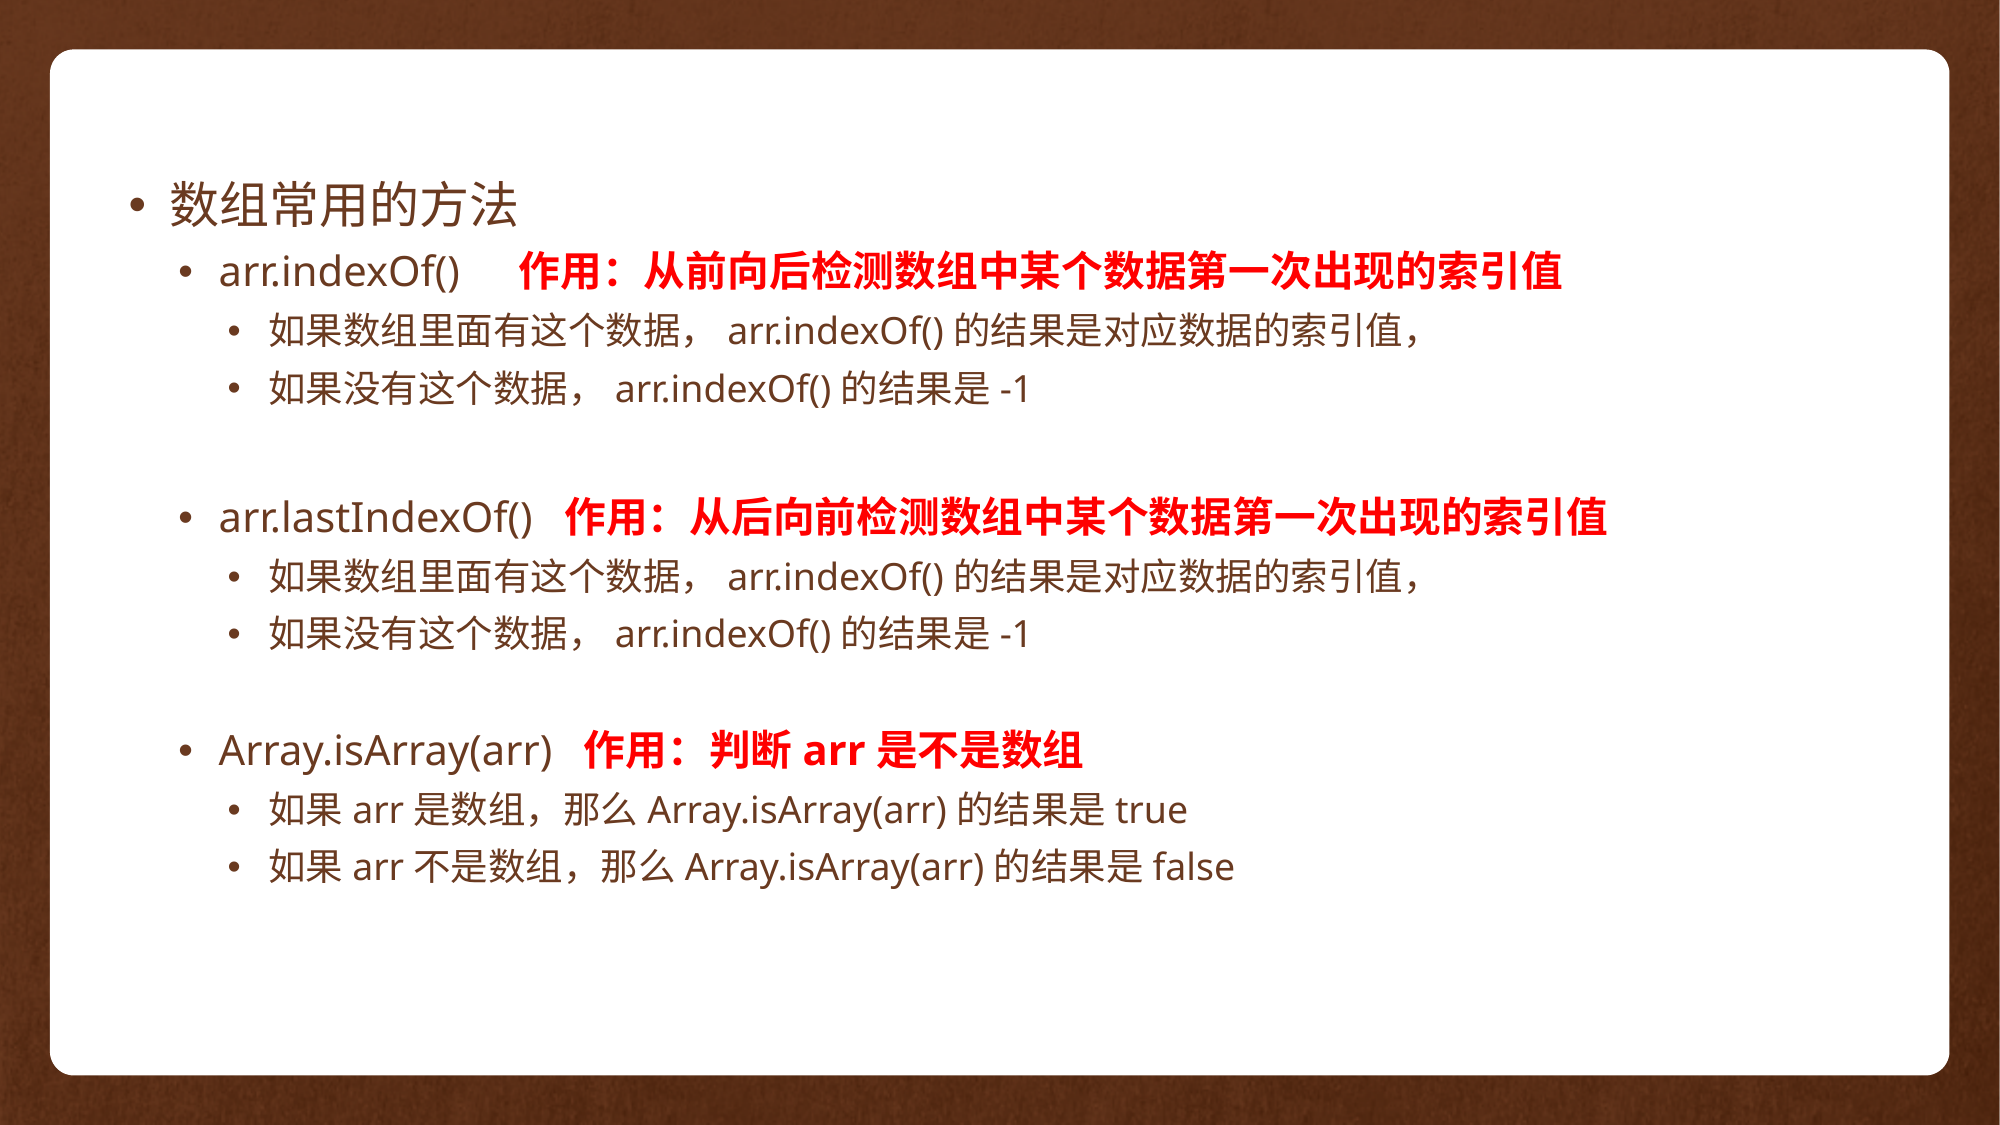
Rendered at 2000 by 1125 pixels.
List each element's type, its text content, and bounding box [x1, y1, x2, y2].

list 数组常用的方法 arr.indexOf() 作用：从前向后检测数组中某个数据第一次出现的索引值 如果数组里面有这个数据，arr.indexOf()的结果是对应数据的索引值， 如果没有这个数据，arr.indexOf()的结果是-1 arr.lastIndexOf() 作用：从后向前检测数组中某个数据第一次出现的索引值 如果数组里面有这个数据，arr.indexOf()的结果是对应数据的索引值， 如果没有这个数据，arr.indexOf()的结果是-1 Array.isArray(arr) 作用：判断arr是不是数组 如果arr是数组，那么Array.isArray(arr)的结果是true 如果arr不是数组，那么Array.isArray(arr)的结果是false [113, 172, 1780, 1000]
